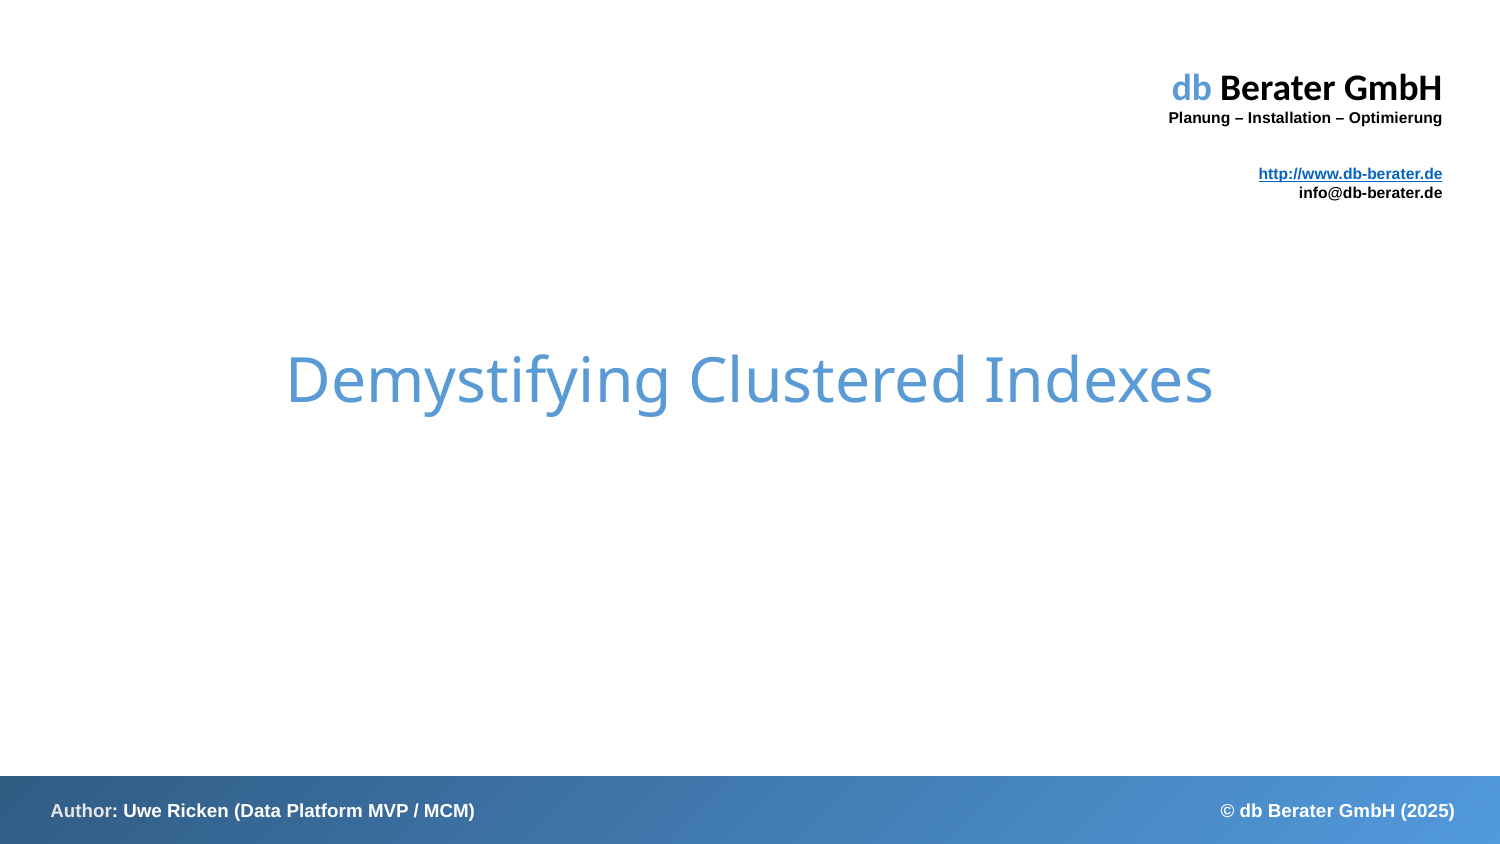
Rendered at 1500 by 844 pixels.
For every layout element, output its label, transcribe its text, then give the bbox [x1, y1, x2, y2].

title Demystifying Clustered Indexes [42, 204, 1459, 422]
